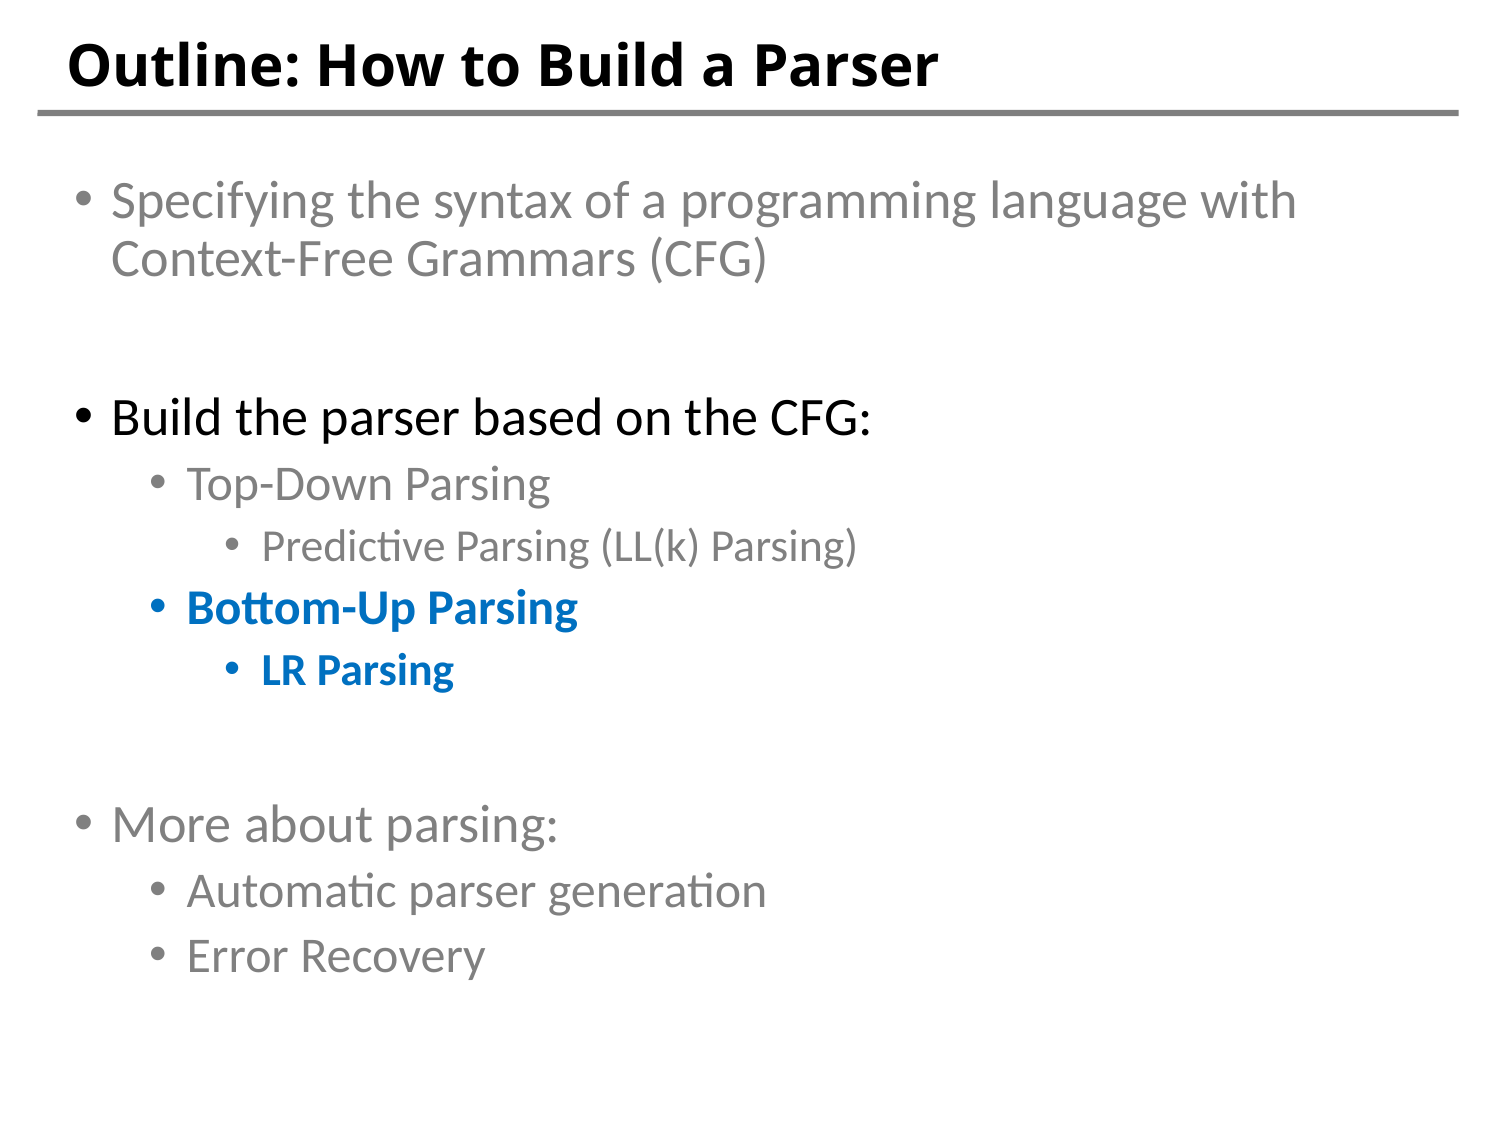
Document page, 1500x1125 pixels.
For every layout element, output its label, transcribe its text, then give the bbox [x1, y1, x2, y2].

title Outline: How to Build a Parser [64, 25, 1450, 216]
text_box Specifying the syntax of a programming language with Context-Free Grammars (CFG) Build the parser based on the CFG: Top-Down Parsing Predictive Parsing (LL(k) Parsing) Bottom-Up Parsing LR Parsing More about parsing: Automatic parser generation Error Recovery [59, 163, 1446, 1014]
